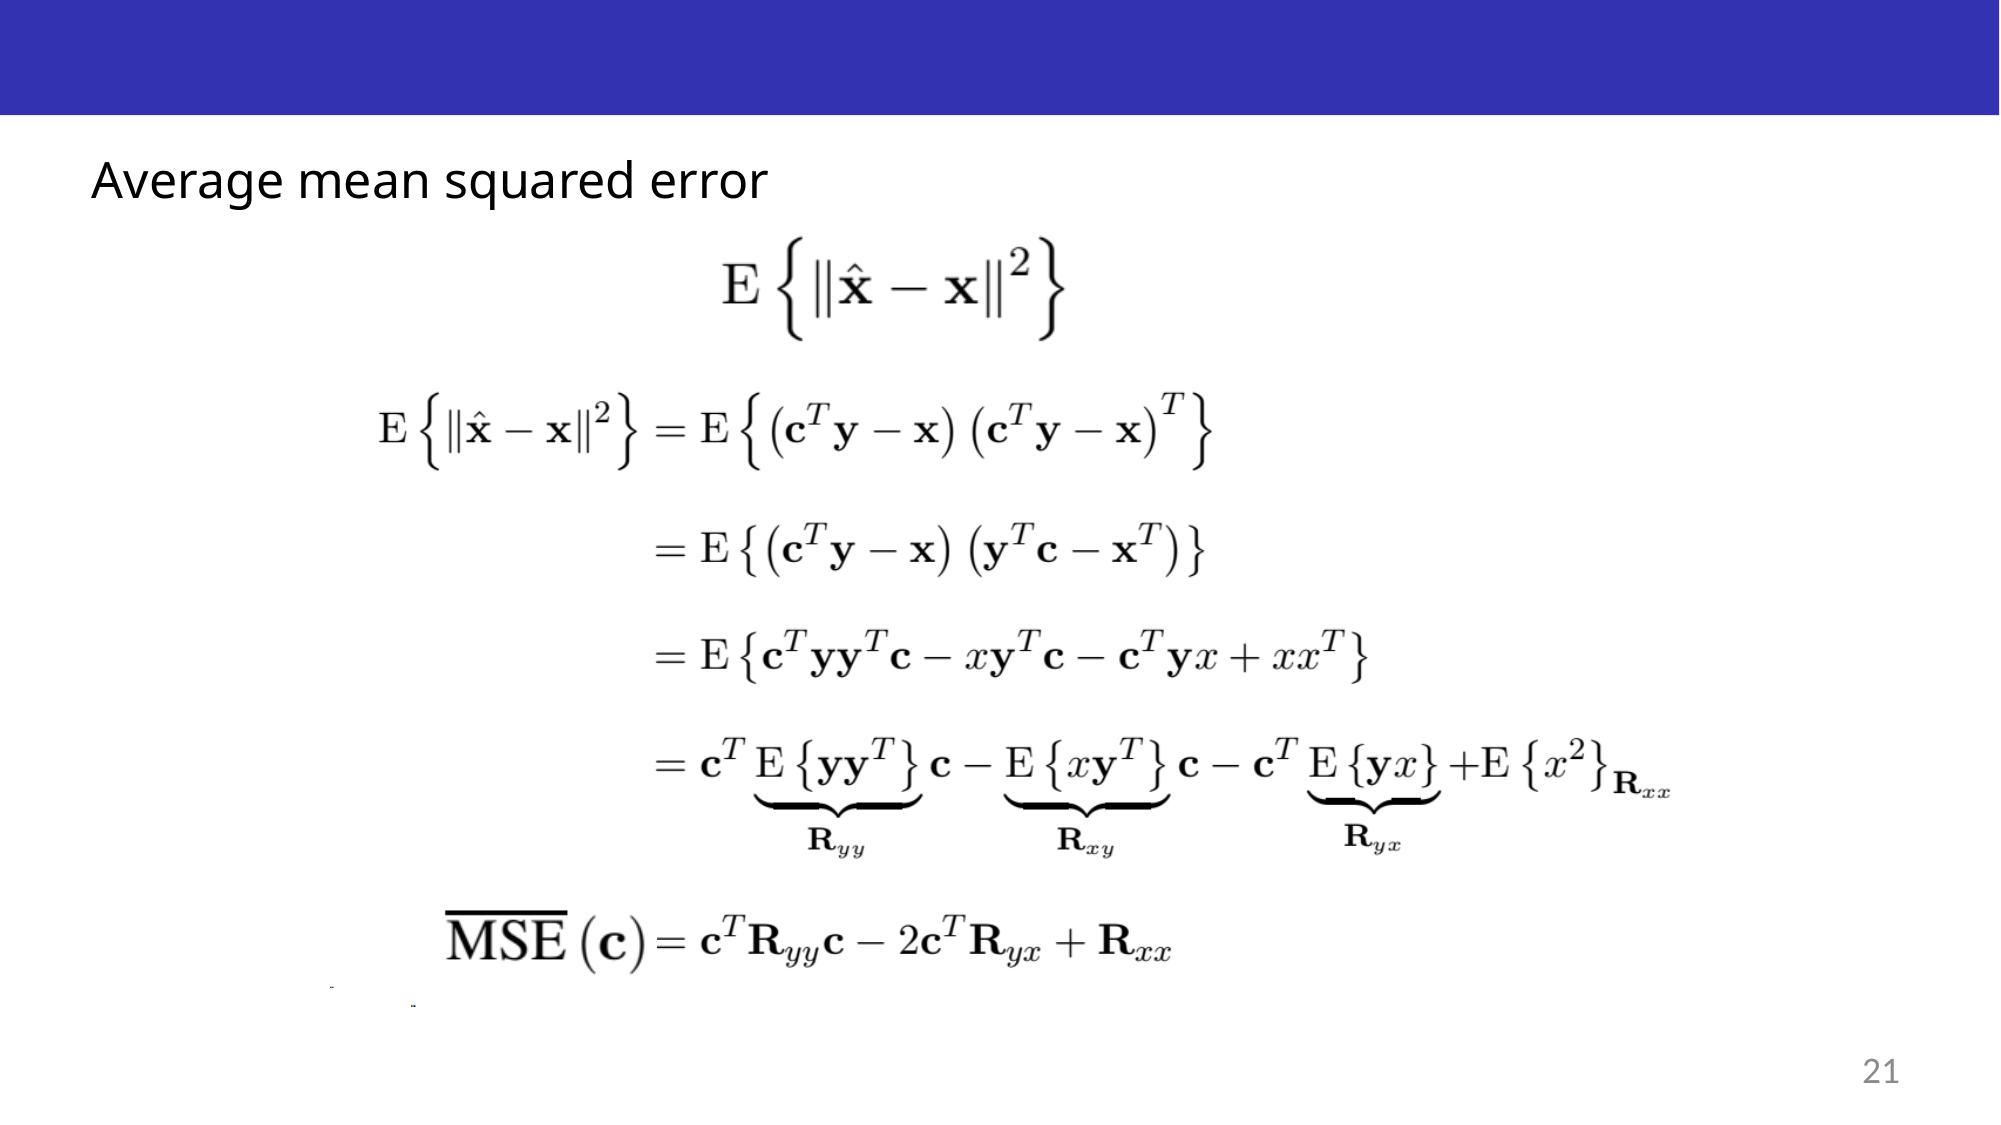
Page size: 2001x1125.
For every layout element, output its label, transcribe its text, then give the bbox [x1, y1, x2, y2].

slide_number 21 [1440, 1046, 1900, 1092]
picture [329, 204, 1693, 1007]
list Average mean squared error [91, 148, 1670, 371]
